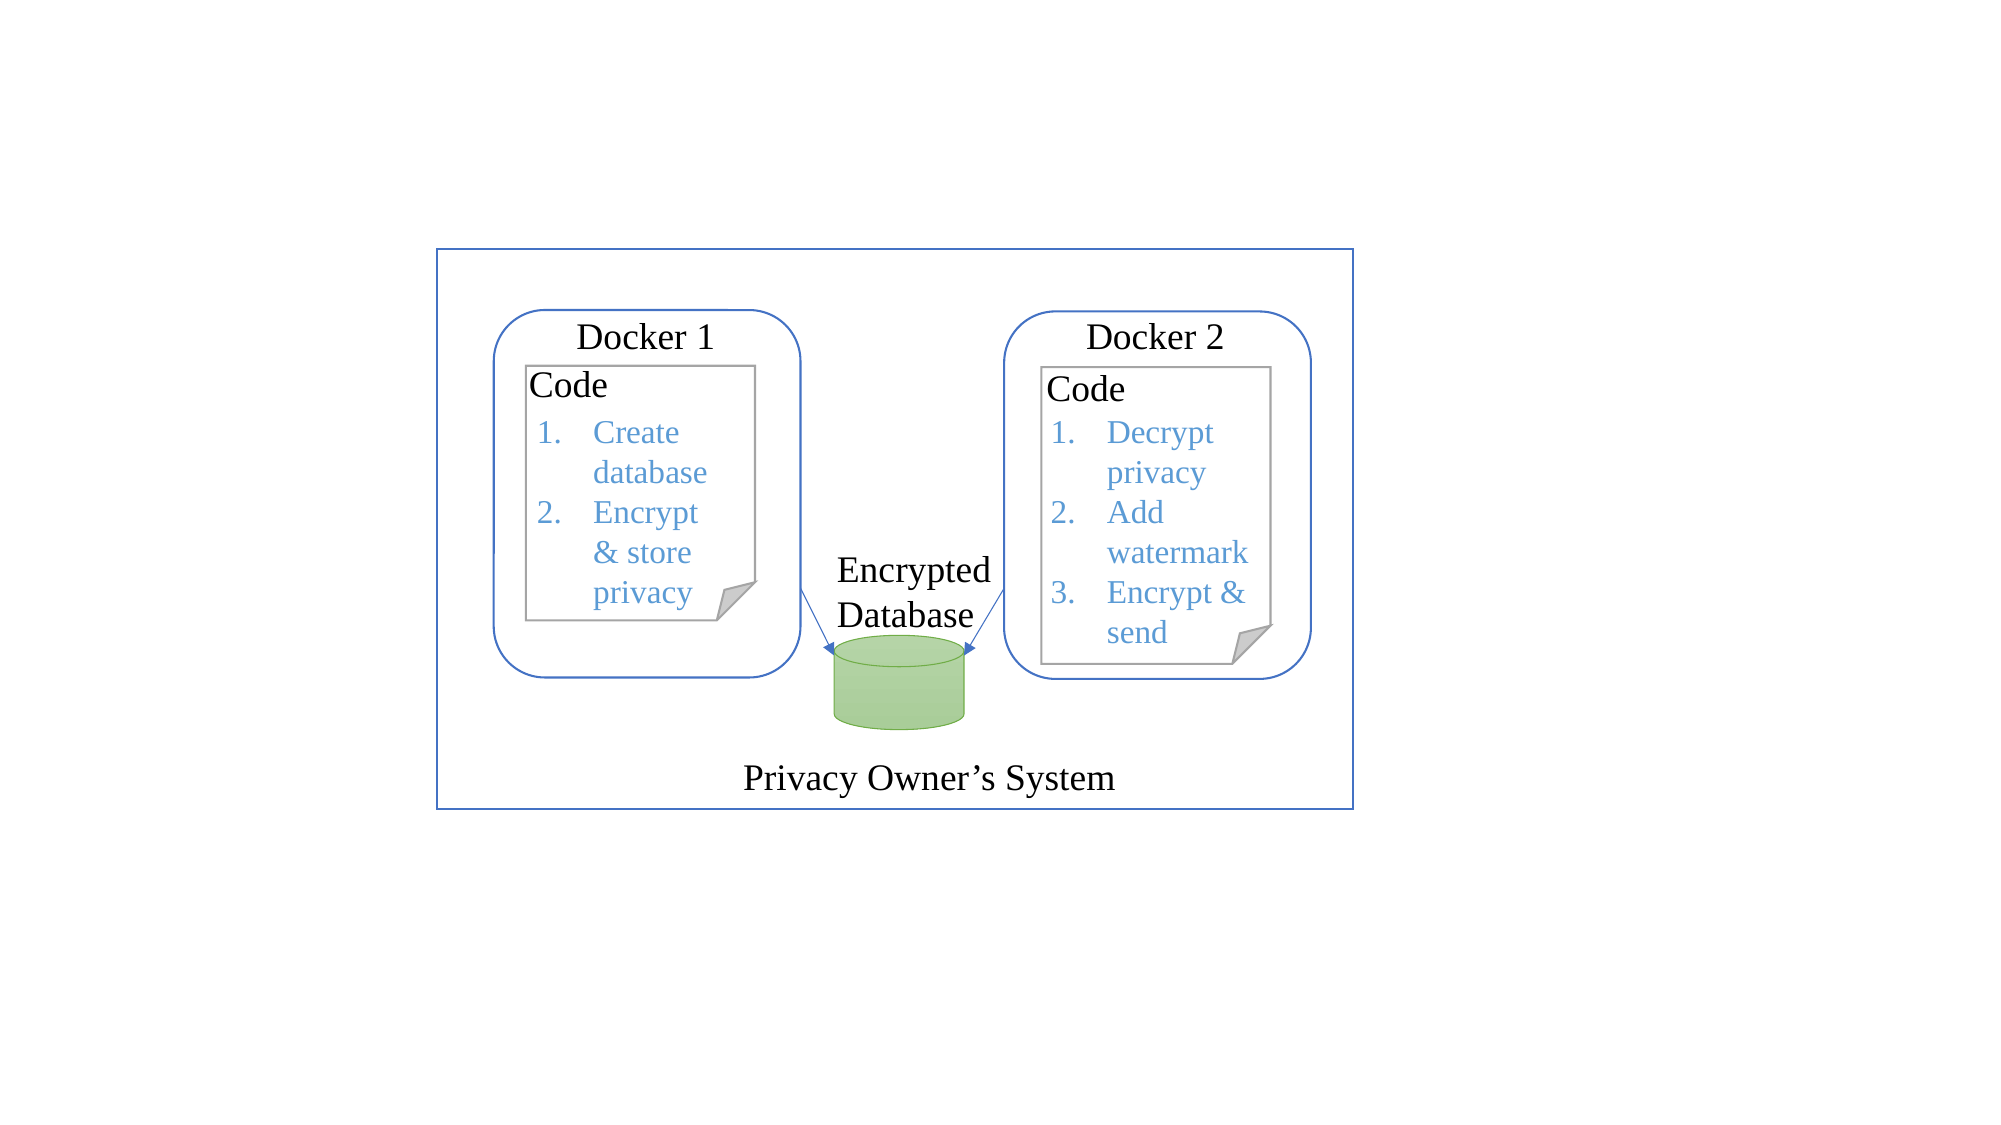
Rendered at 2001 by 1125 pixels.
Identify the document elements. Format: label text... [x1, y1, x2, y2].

text_box [1005, 417, 1312, 680]
text_box Decrypt privacy Add watermark Encrypt & send [1035, 402, 1271, 658]
text_box [739, 413, 759, 600]
text_box Privacy Owner’s System [728, 745, 1152, 806]
text_box [1003, 310, 1071, 537]
text_box Encrypted Database [822, 537, 1035, 642]
text_box [833, 642, 965, 731]
text_box Docker 1 [561, 304, 882, 365]
text_box [436, 248, 1354, 810]
text_box Code [513, 352, 834, 413]
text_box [963, 588, 1005, 656]
text_box [524, 618, 721, 622]
text_box Create database Encrypt & store privacy [522, 403, 739, 618]
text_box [800, 588, 835, 656]
text_box [492, 308, 802, 679]
text_box [1040, 658, 1240, 665]
text_box Docker 2 [1071, 304, 1392, 365]
text_box Code [1031, 356, 1352, 417]
